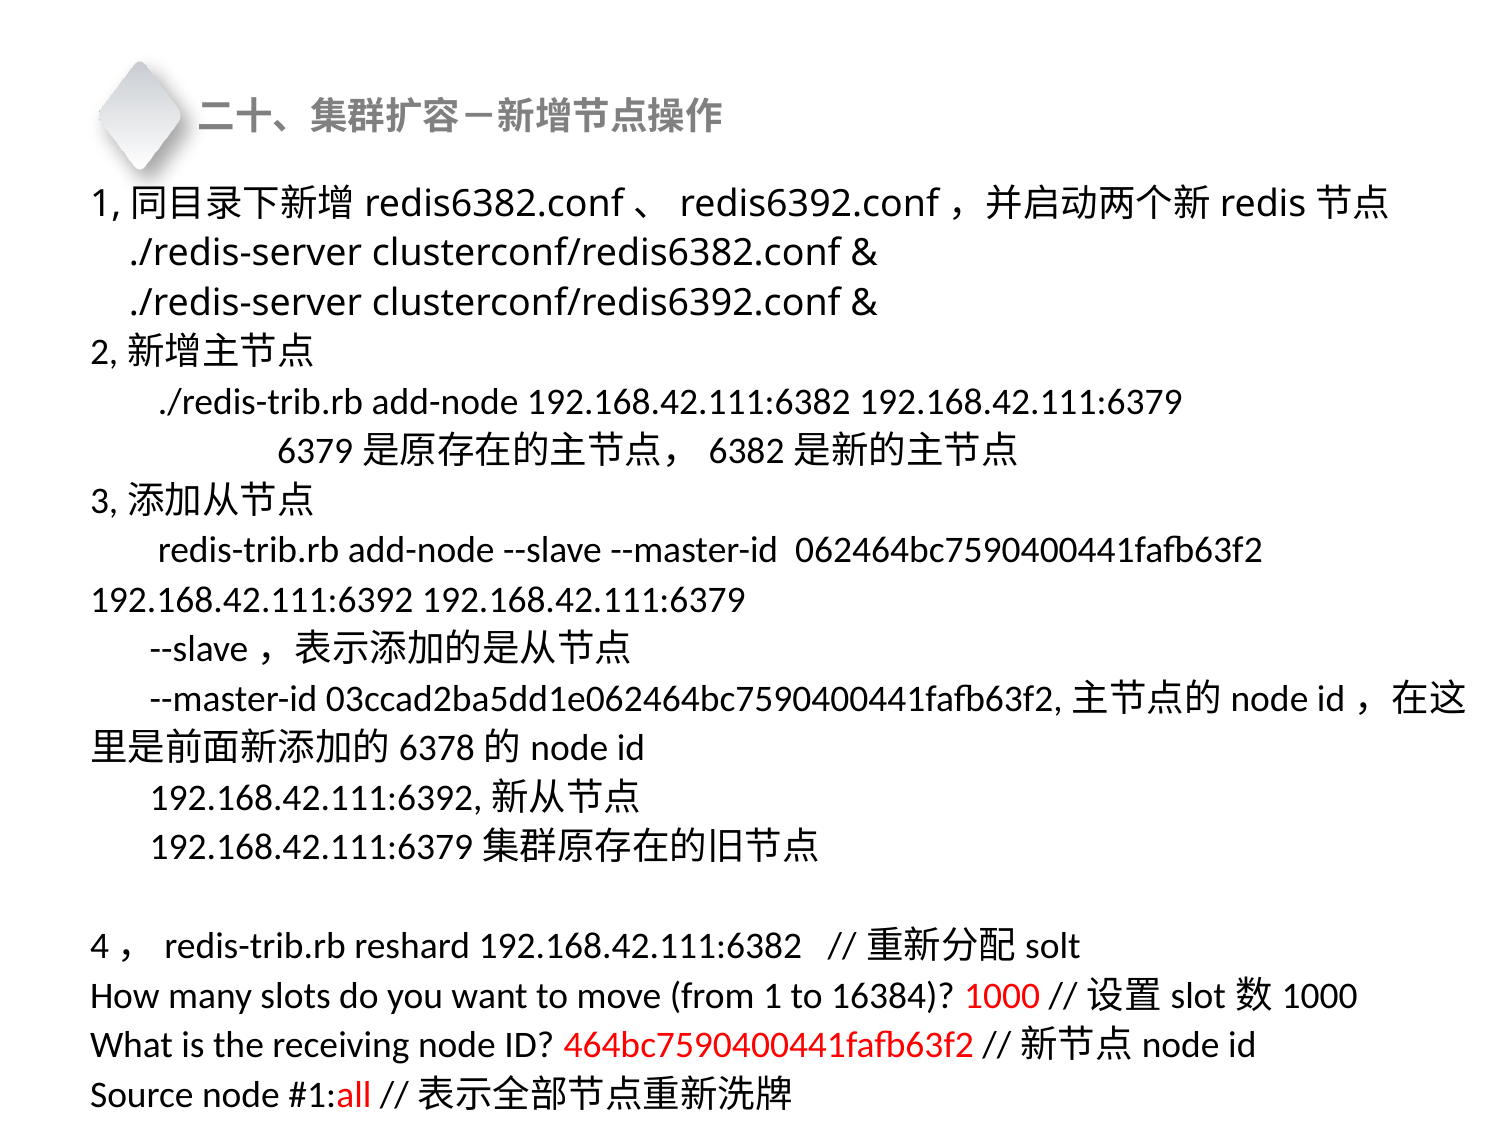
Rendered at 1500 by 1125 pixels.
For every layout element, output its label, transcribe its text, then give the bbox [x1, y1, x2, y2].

text_box 二十、集群扩容－新增节点操作 [183, 84, 738, 145]
text_box 1,同目录下新增redis6382.conf、redis6392.conf，并启动两个新redis节点 ./redis-server clusterconf/redis6382.conf & ./redis-server clusterconf/redis6392.conf & 2,新增主节点 ./redis-trib.rb add-node 192.168.42.111:6382 192.168.42.111:6379 6379是原存在的主节点，6382是新的主节点 3,添加从节点 redis-trib.rb add-node --slave --master-id 062464bc7590400441fafb63f2 192.168.42.111:6392 192.168.42.111:6379 --slave，表示添加的是从节点 --master-id 03ccad2ba5dd1e062464bc7590400441fafb63f2,主节点的node id，在这里是前面新添加的6378的node id 192.168.42.111:6392,新从节点 192.168.42.111:6379集群原存在的旧节点 4，redis-trib.rb reshard 192.168.42.111:6382 //重新分配solt How many slots do you want to move (from 1 to 16384)? 1000 //设置slot数1000 What is the receiving node ID? 464bc7590400441fafb63f2 //新节点node id Source node #1:all //表示全部节点重新洗牌 [75, 167, 1492, 1122]
picture [89, 48, 190, 167]
